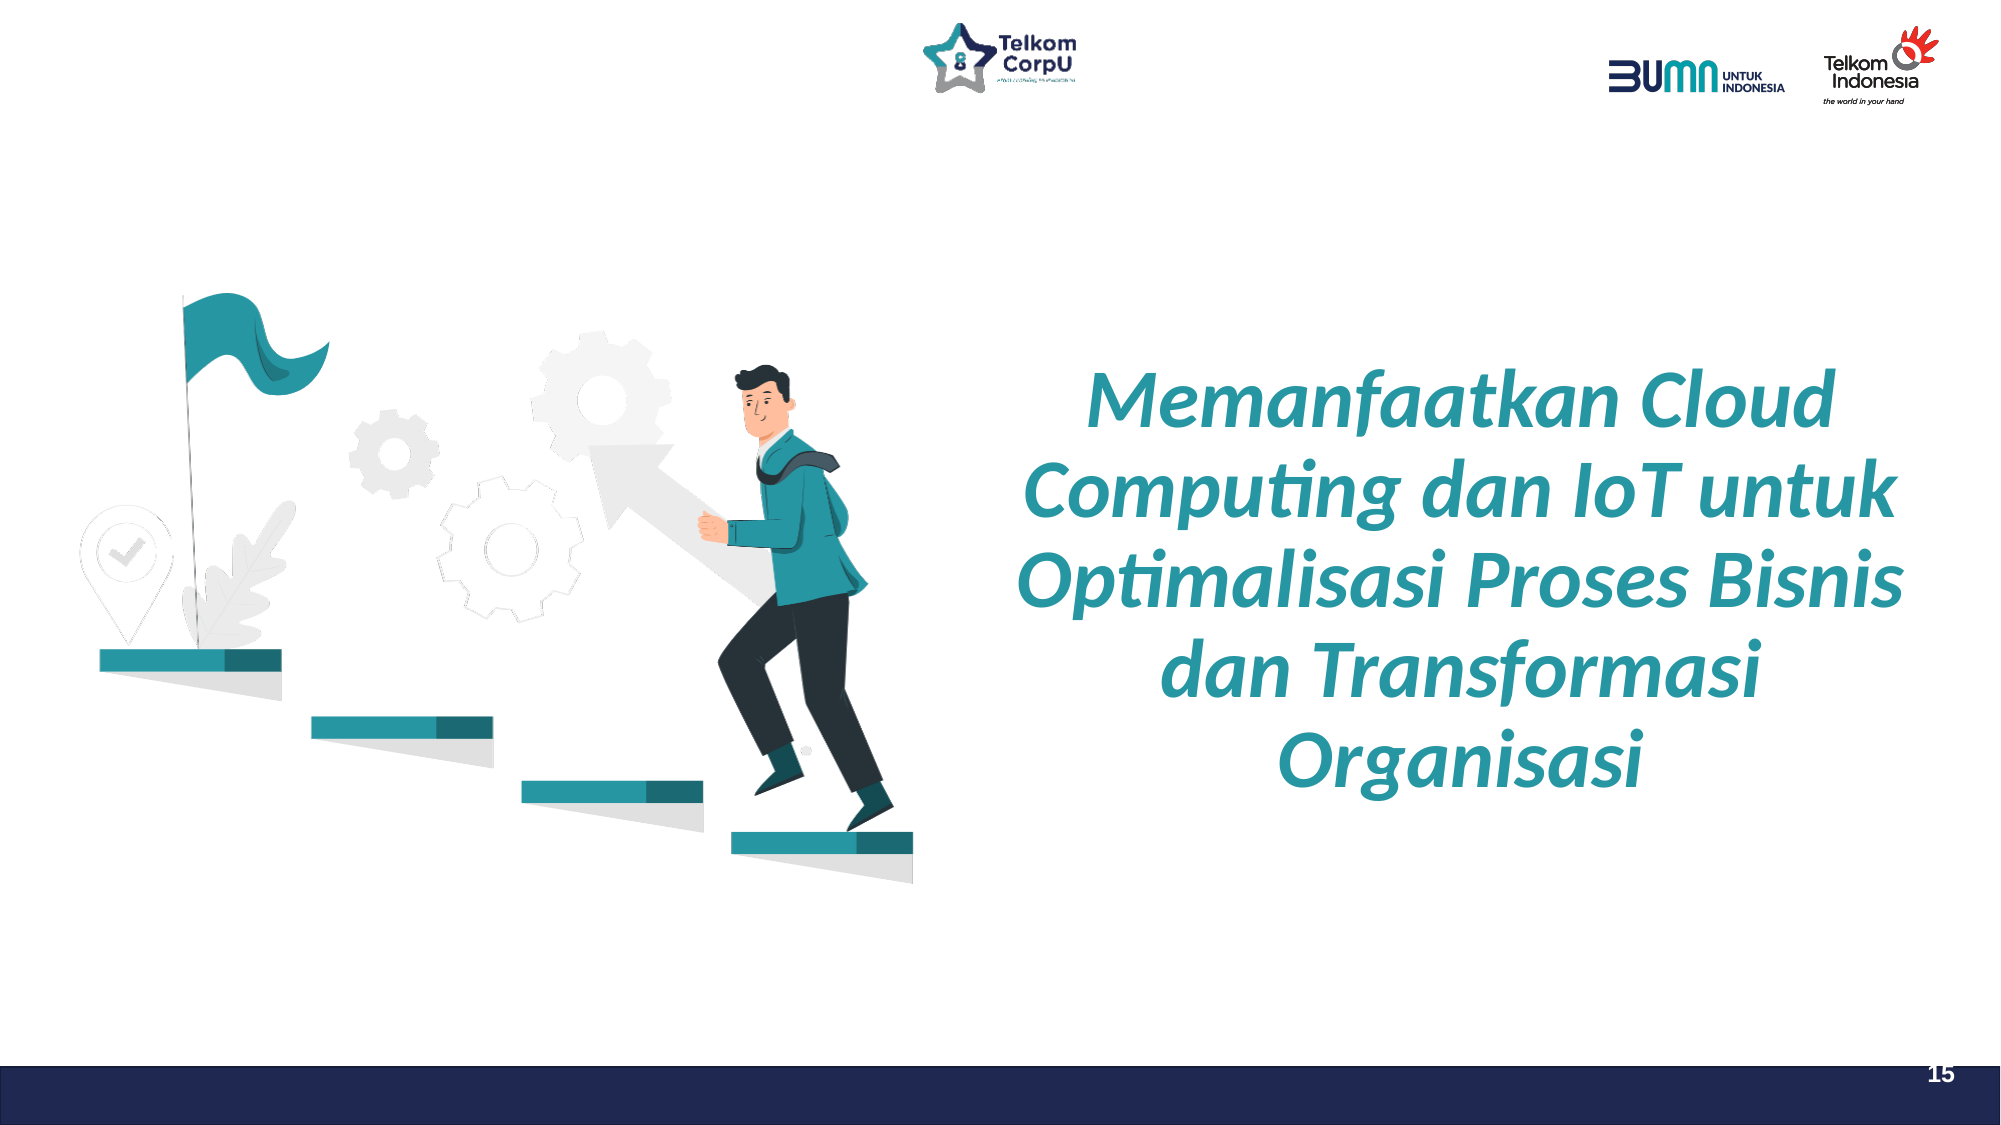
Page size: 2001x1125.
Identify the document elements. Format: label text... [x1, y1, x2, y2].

picture [1820, 23, 1943, 109]
title Memanfaatkan Cloud Computing dan IoT untuk Optimalisasi Proses Bisnis dan Transformasi Organisasi [999, 362, 1923, 799]
list 15 [1887, 1053, 1986, 1125]
picture [1605, 56, 1789, 98]
picture [23, 234, 961, 927]
picture [907, 10, 1093, 107]
